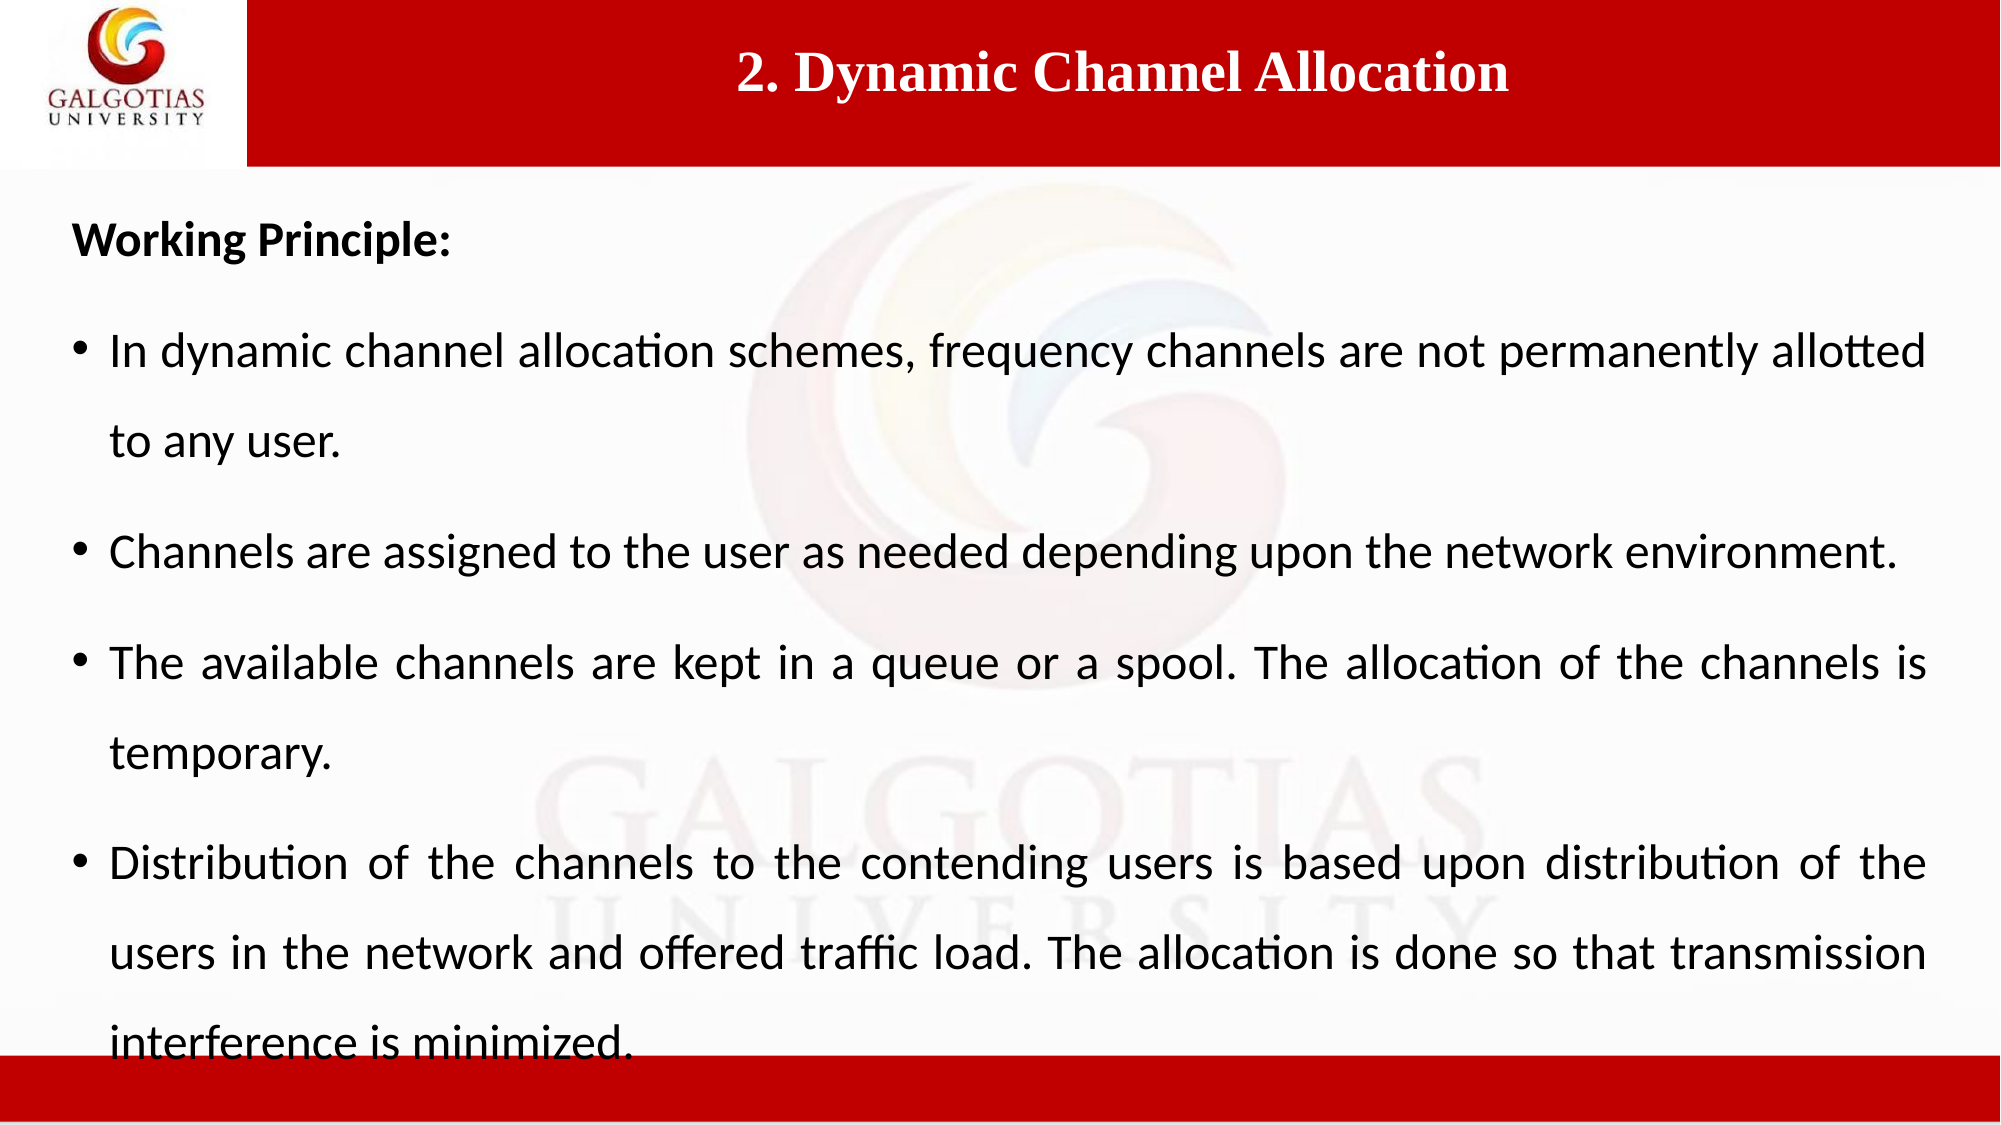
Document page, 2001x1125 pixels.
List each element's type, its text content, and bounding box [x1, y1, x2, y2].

list 2. Dynamic Channel Allocation [335, 34, 1912, 141]
picture [0, 0, 2001, 1125]
list Working Principle: In dynamic channel allocation schemes, frequency channels are not permanently allotted to any user. Channels are assigned to the user as needed depending upon the network environment. The available channels are kept in a queue or a spool. The allocation of the channels is temporary. Distribution of the channels to the contending users is based upon distribution of the users in the network and offered traffic load. The allocation is done so that transmission interference is minimized. [56, 169, 1943, 897]
